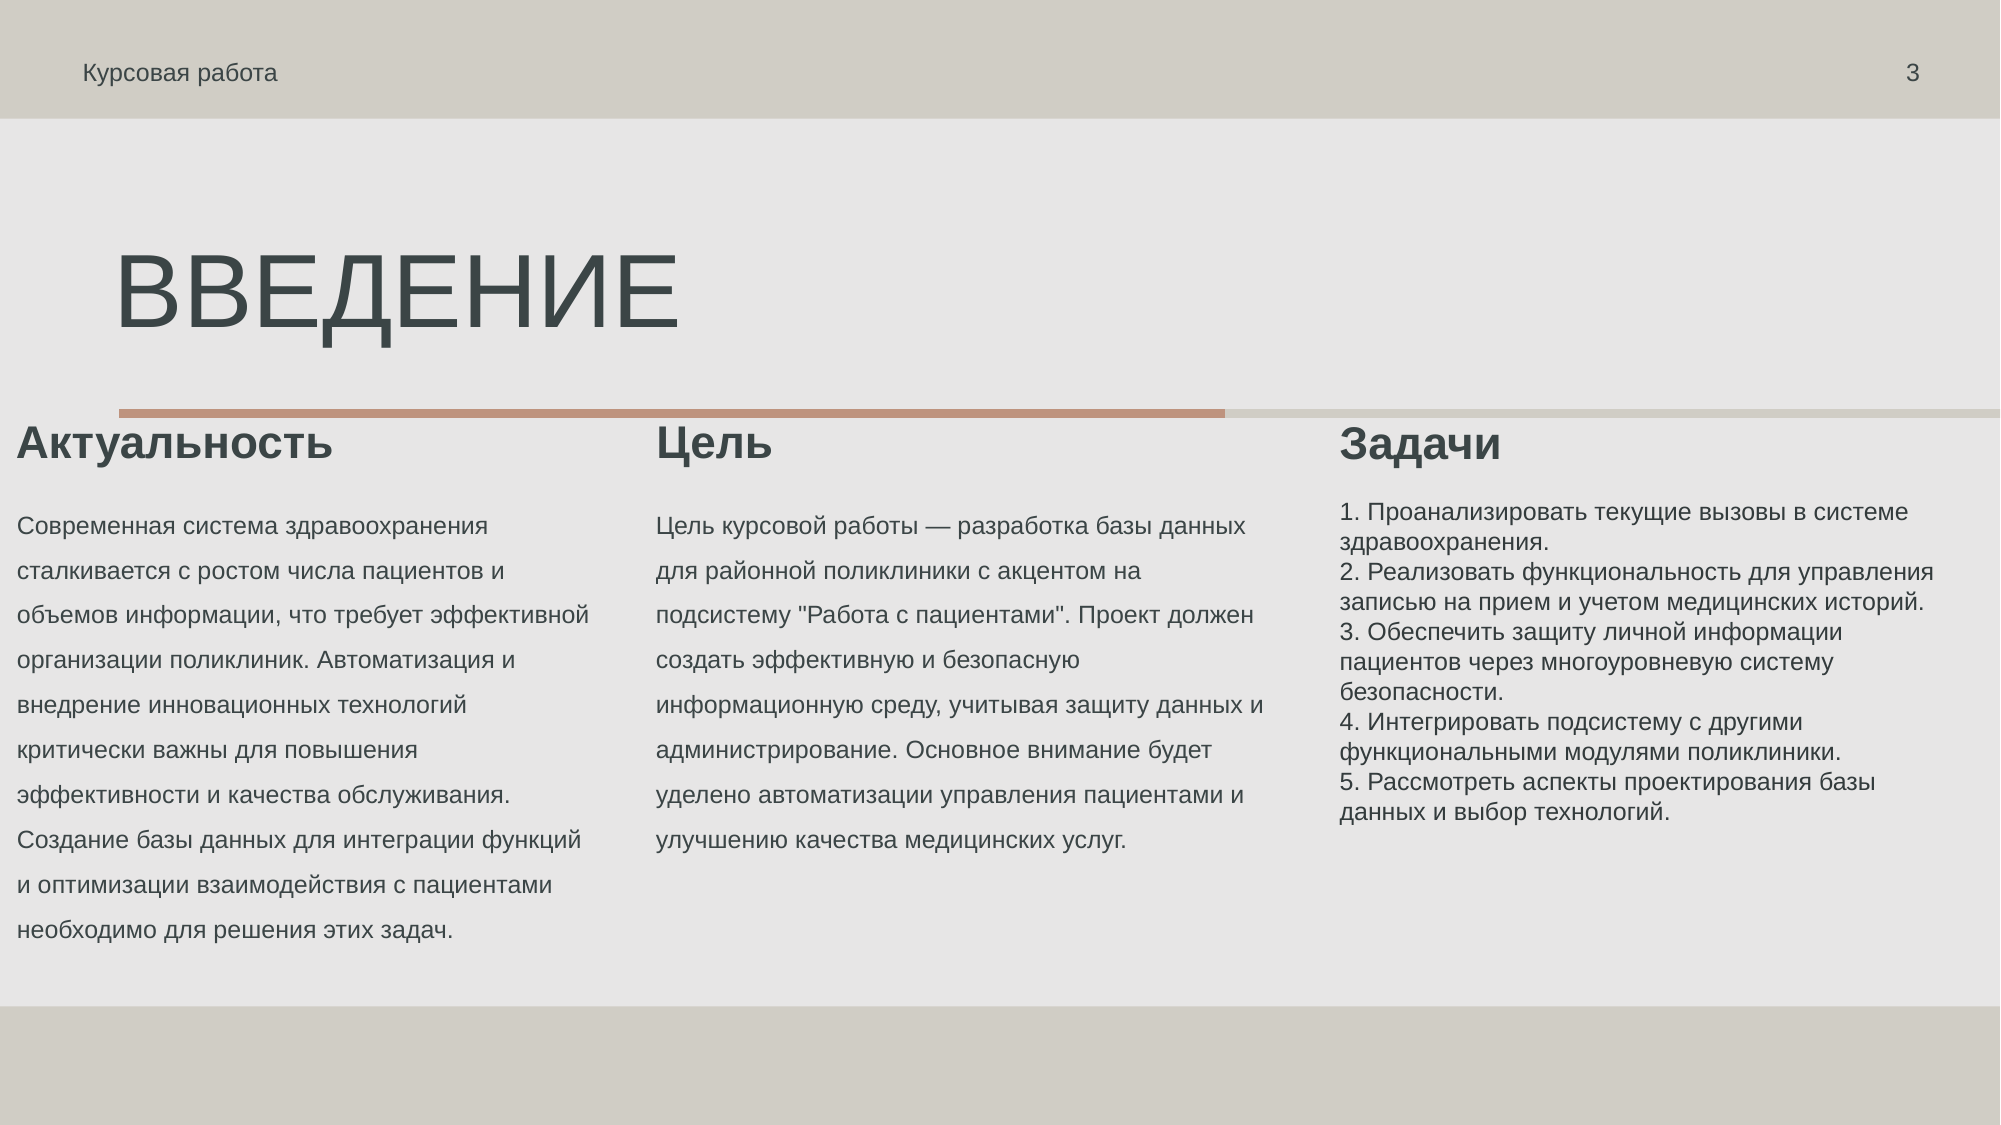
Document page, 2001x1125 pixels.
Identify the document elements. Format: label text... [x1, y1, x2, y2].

list Цель [641, 405, 1434, 487]
text_box 1. Проанализировать текущие вызовы в системе здравоохранения. 2. Реализовать функциональность для управления записью на прием и учетом медицинских историй. 3. Обеспечить защиту личной информации пациентов через многоуровневую систему безопасности. 4. Интегрировать подсистему с другими функциональными модулями поликлиники. 5. Рассмотреть аспекты проектирования базы данных и выбор технологий. [1324, 488, 1967, 863]
title Введение [98, 239, 1824, 335]
footer Курсовая работа [67, 49, 444, 95]
list Актуальность [0, 405, 641, 487]
list Цель курсовой работы — разработка базы данных для районной поликлиники с акцентом на подсистему "Работа с пациентами". Проект должен создать эффективную и безопасную информационную среду, учитывая защиту данных и администрирование. Основное внимание будет уделено автоматизации управления пациентами и улучшению качества медицинских услуг. [640, 486, 1281, 1044]
list Современная система здравоохранения сталкивается с ростом числа пациентов и объемов информации, что требует эффективной организации поликлиник. Автоматизация и внедрение инновационных технологий критически важны для повышения эффективности и качества обслуживания. Создание базы данных для интеграции функций и оптимизации взаимодействия с пациентами необходимо для решения этих задач. [1, 486, 614, 1087]
slide_number 3 [1660, 49, 1935, 95]
text_box Задачи [1324, 406, 1775, 477]
